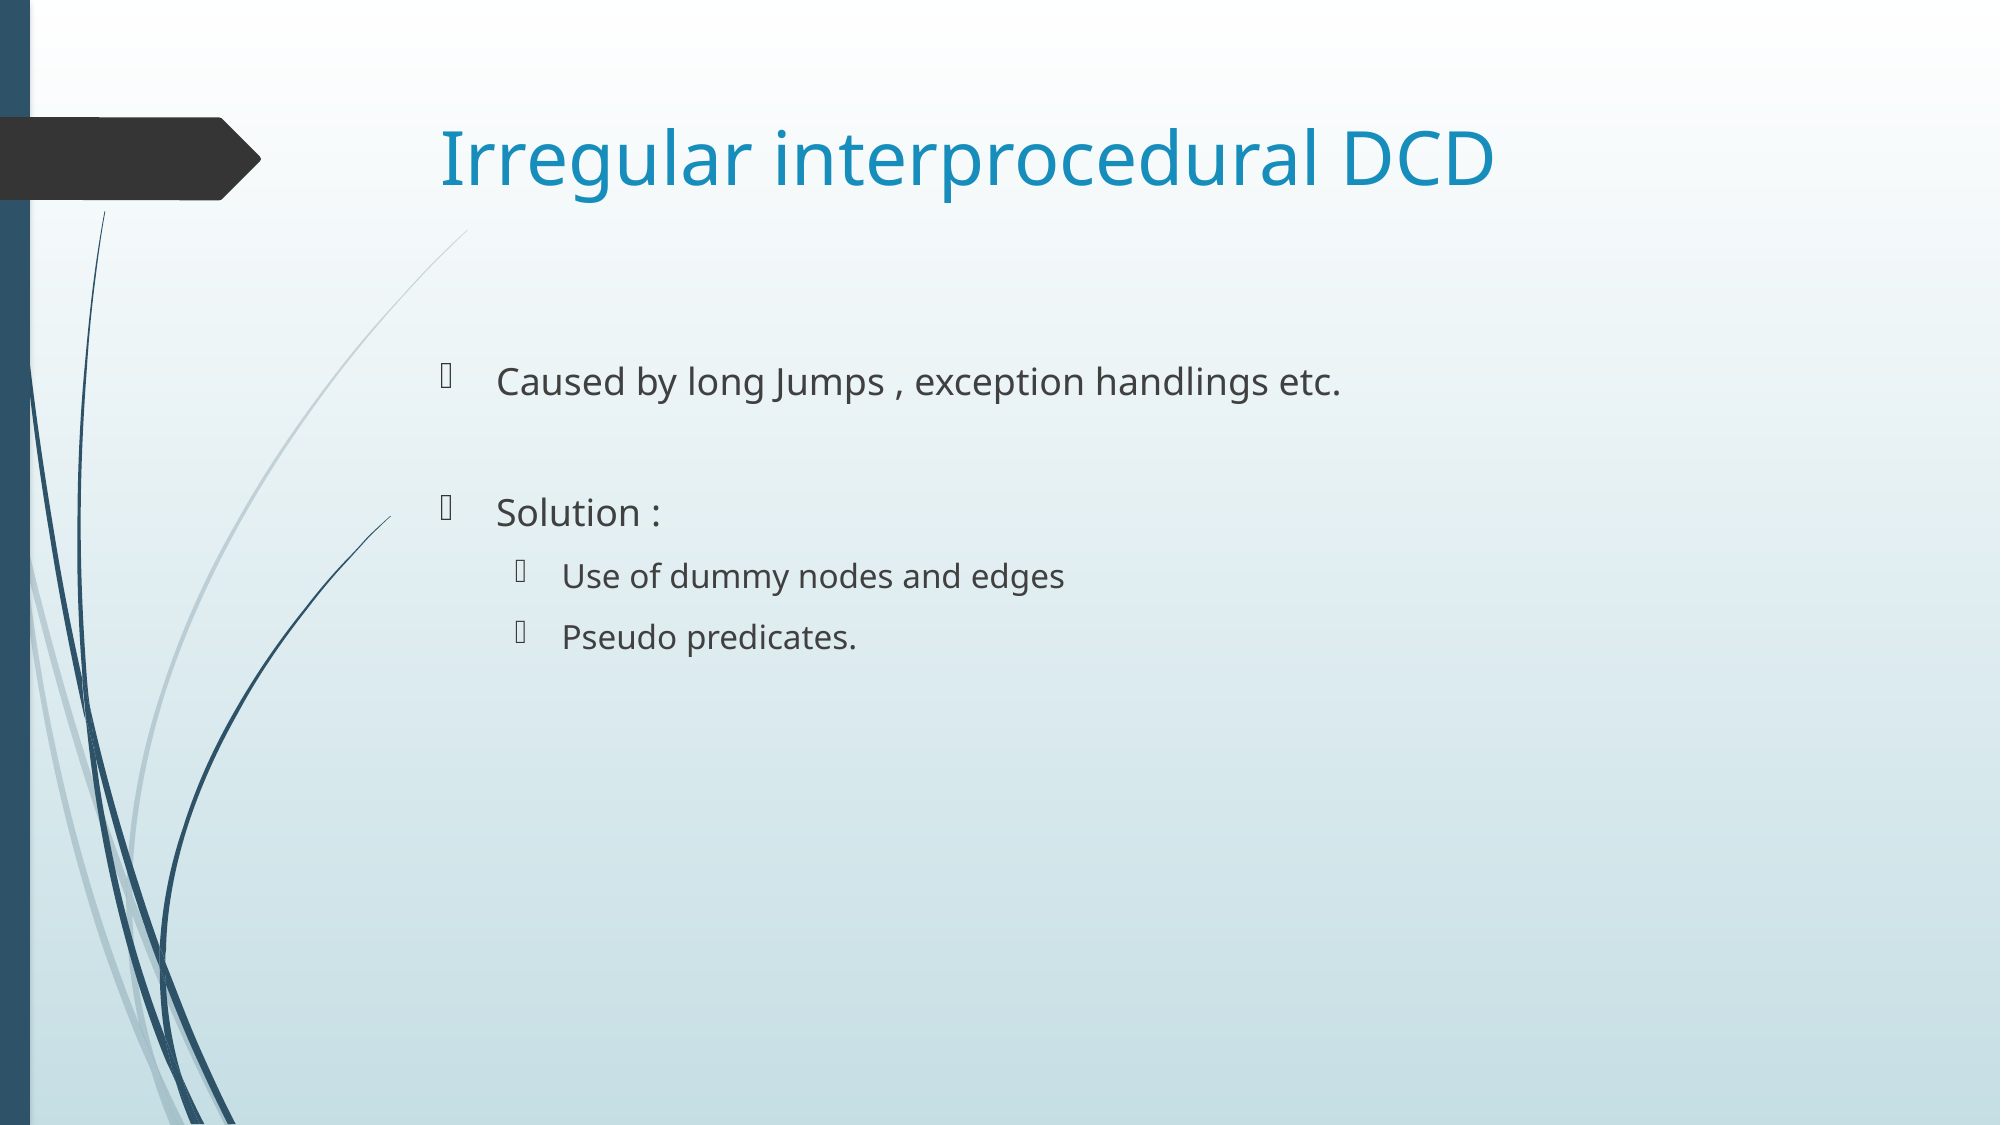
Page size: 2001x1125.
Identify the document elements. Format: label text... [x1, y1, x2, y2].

title Irregular interprocedural DCD [425, 102, 1888, 313]
list Caused by long Jumps , exception handlings etc. Solution : Use of dummy nodes and edges Pseudo predicates. [424, 350, 1888, 970]
